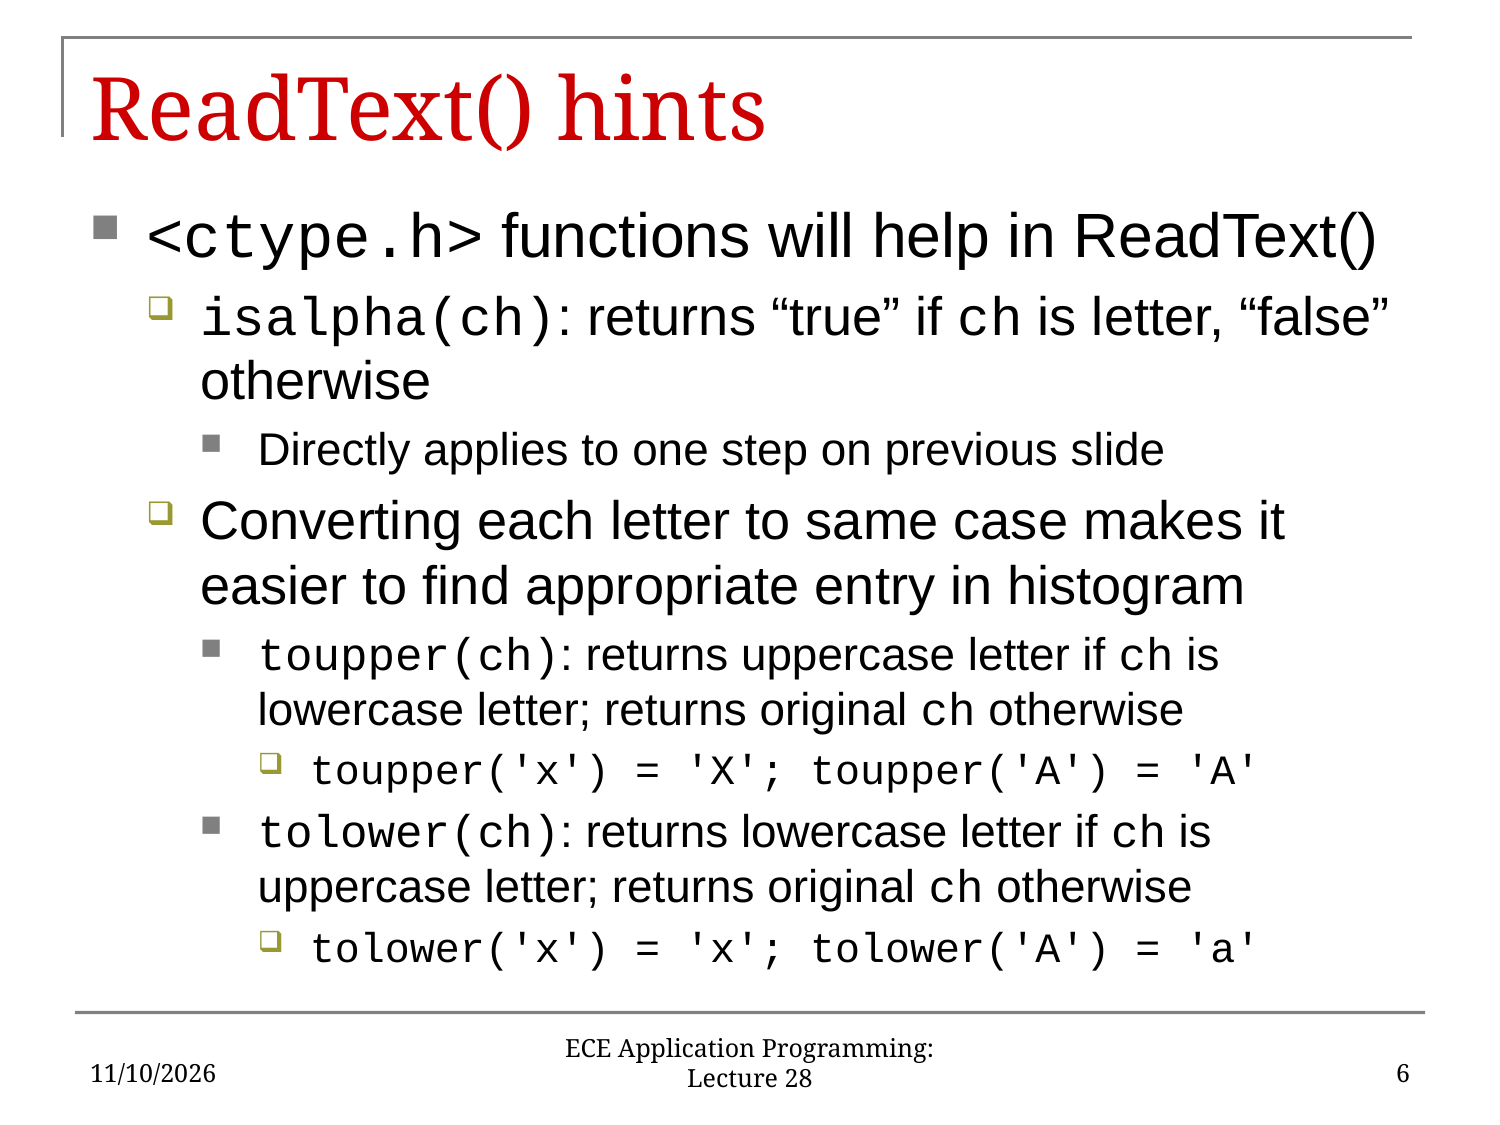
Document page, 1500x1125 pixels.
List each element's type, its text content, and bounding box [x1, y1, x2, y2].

title ReadText() hints [75, 45, 1425, 163]
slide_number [74, 1023, 426, 1100]
footer ECE Application Programming: Lecture 28 [512, 1024, 988, 1101]
list <ctype.h> functions will help in ReadText() isalpha(ch): returns “true” if ch is letter, “false” otherwise Directly applies to one step on previous slide Converting each letter to same case makes it easier to find appropriate entry in histogram toupper(ch): returns uppercase letter if ch is lowercase letter; returns original ch otherwise toupper('x') = 'X'; toupper('A') = 'A' tolower(ch): returns lowercase letter if ch is uppercase letter; returns original ch otherwise tolower('x') = 'x'; tolower('A') = 'a' [75, 187, 1425, 1006]
slide_number 6 [1074, 1023, 1426, 1100]
